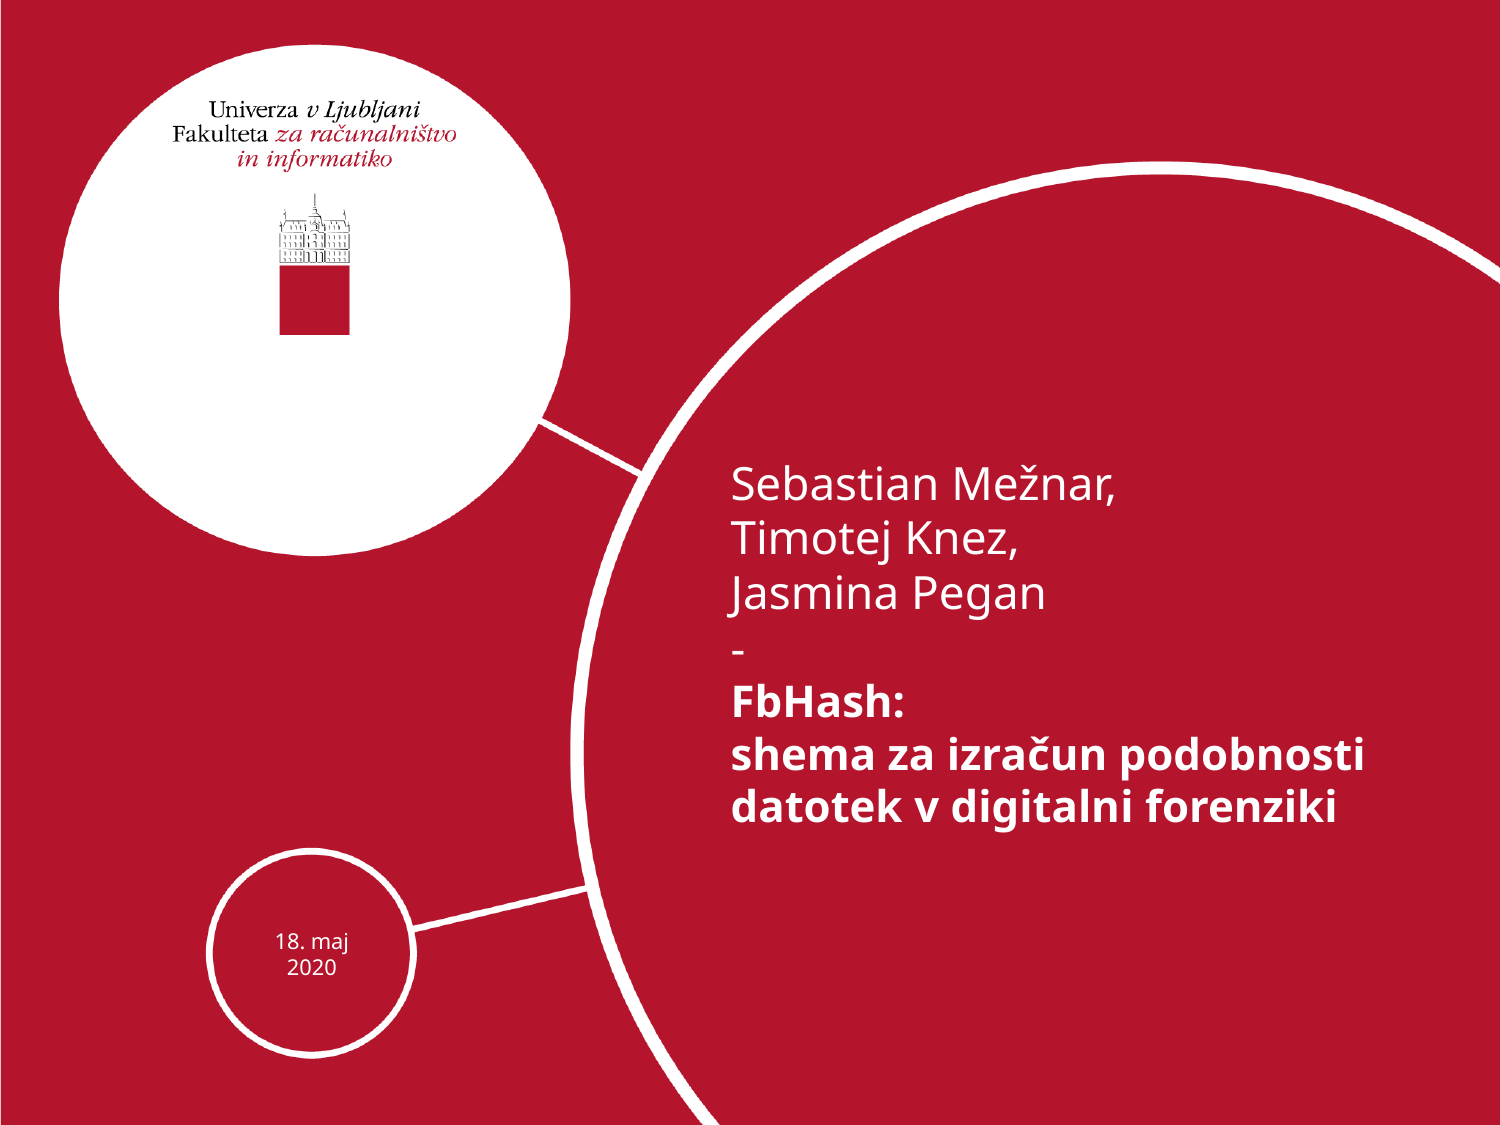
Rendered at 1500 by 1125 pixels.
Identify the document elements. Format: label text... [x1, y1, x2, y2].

text_box Sebastian Mežnar, Timotej Knez, Jasmina Pegan - FbHash: shema za izračun podobnosti datotek v digitalni forenziki [715, 446, 1393, 839]
picture [0, 0, 1500, 1125]
text_box 18. maj 2020 [203, 920, 420, 992]
